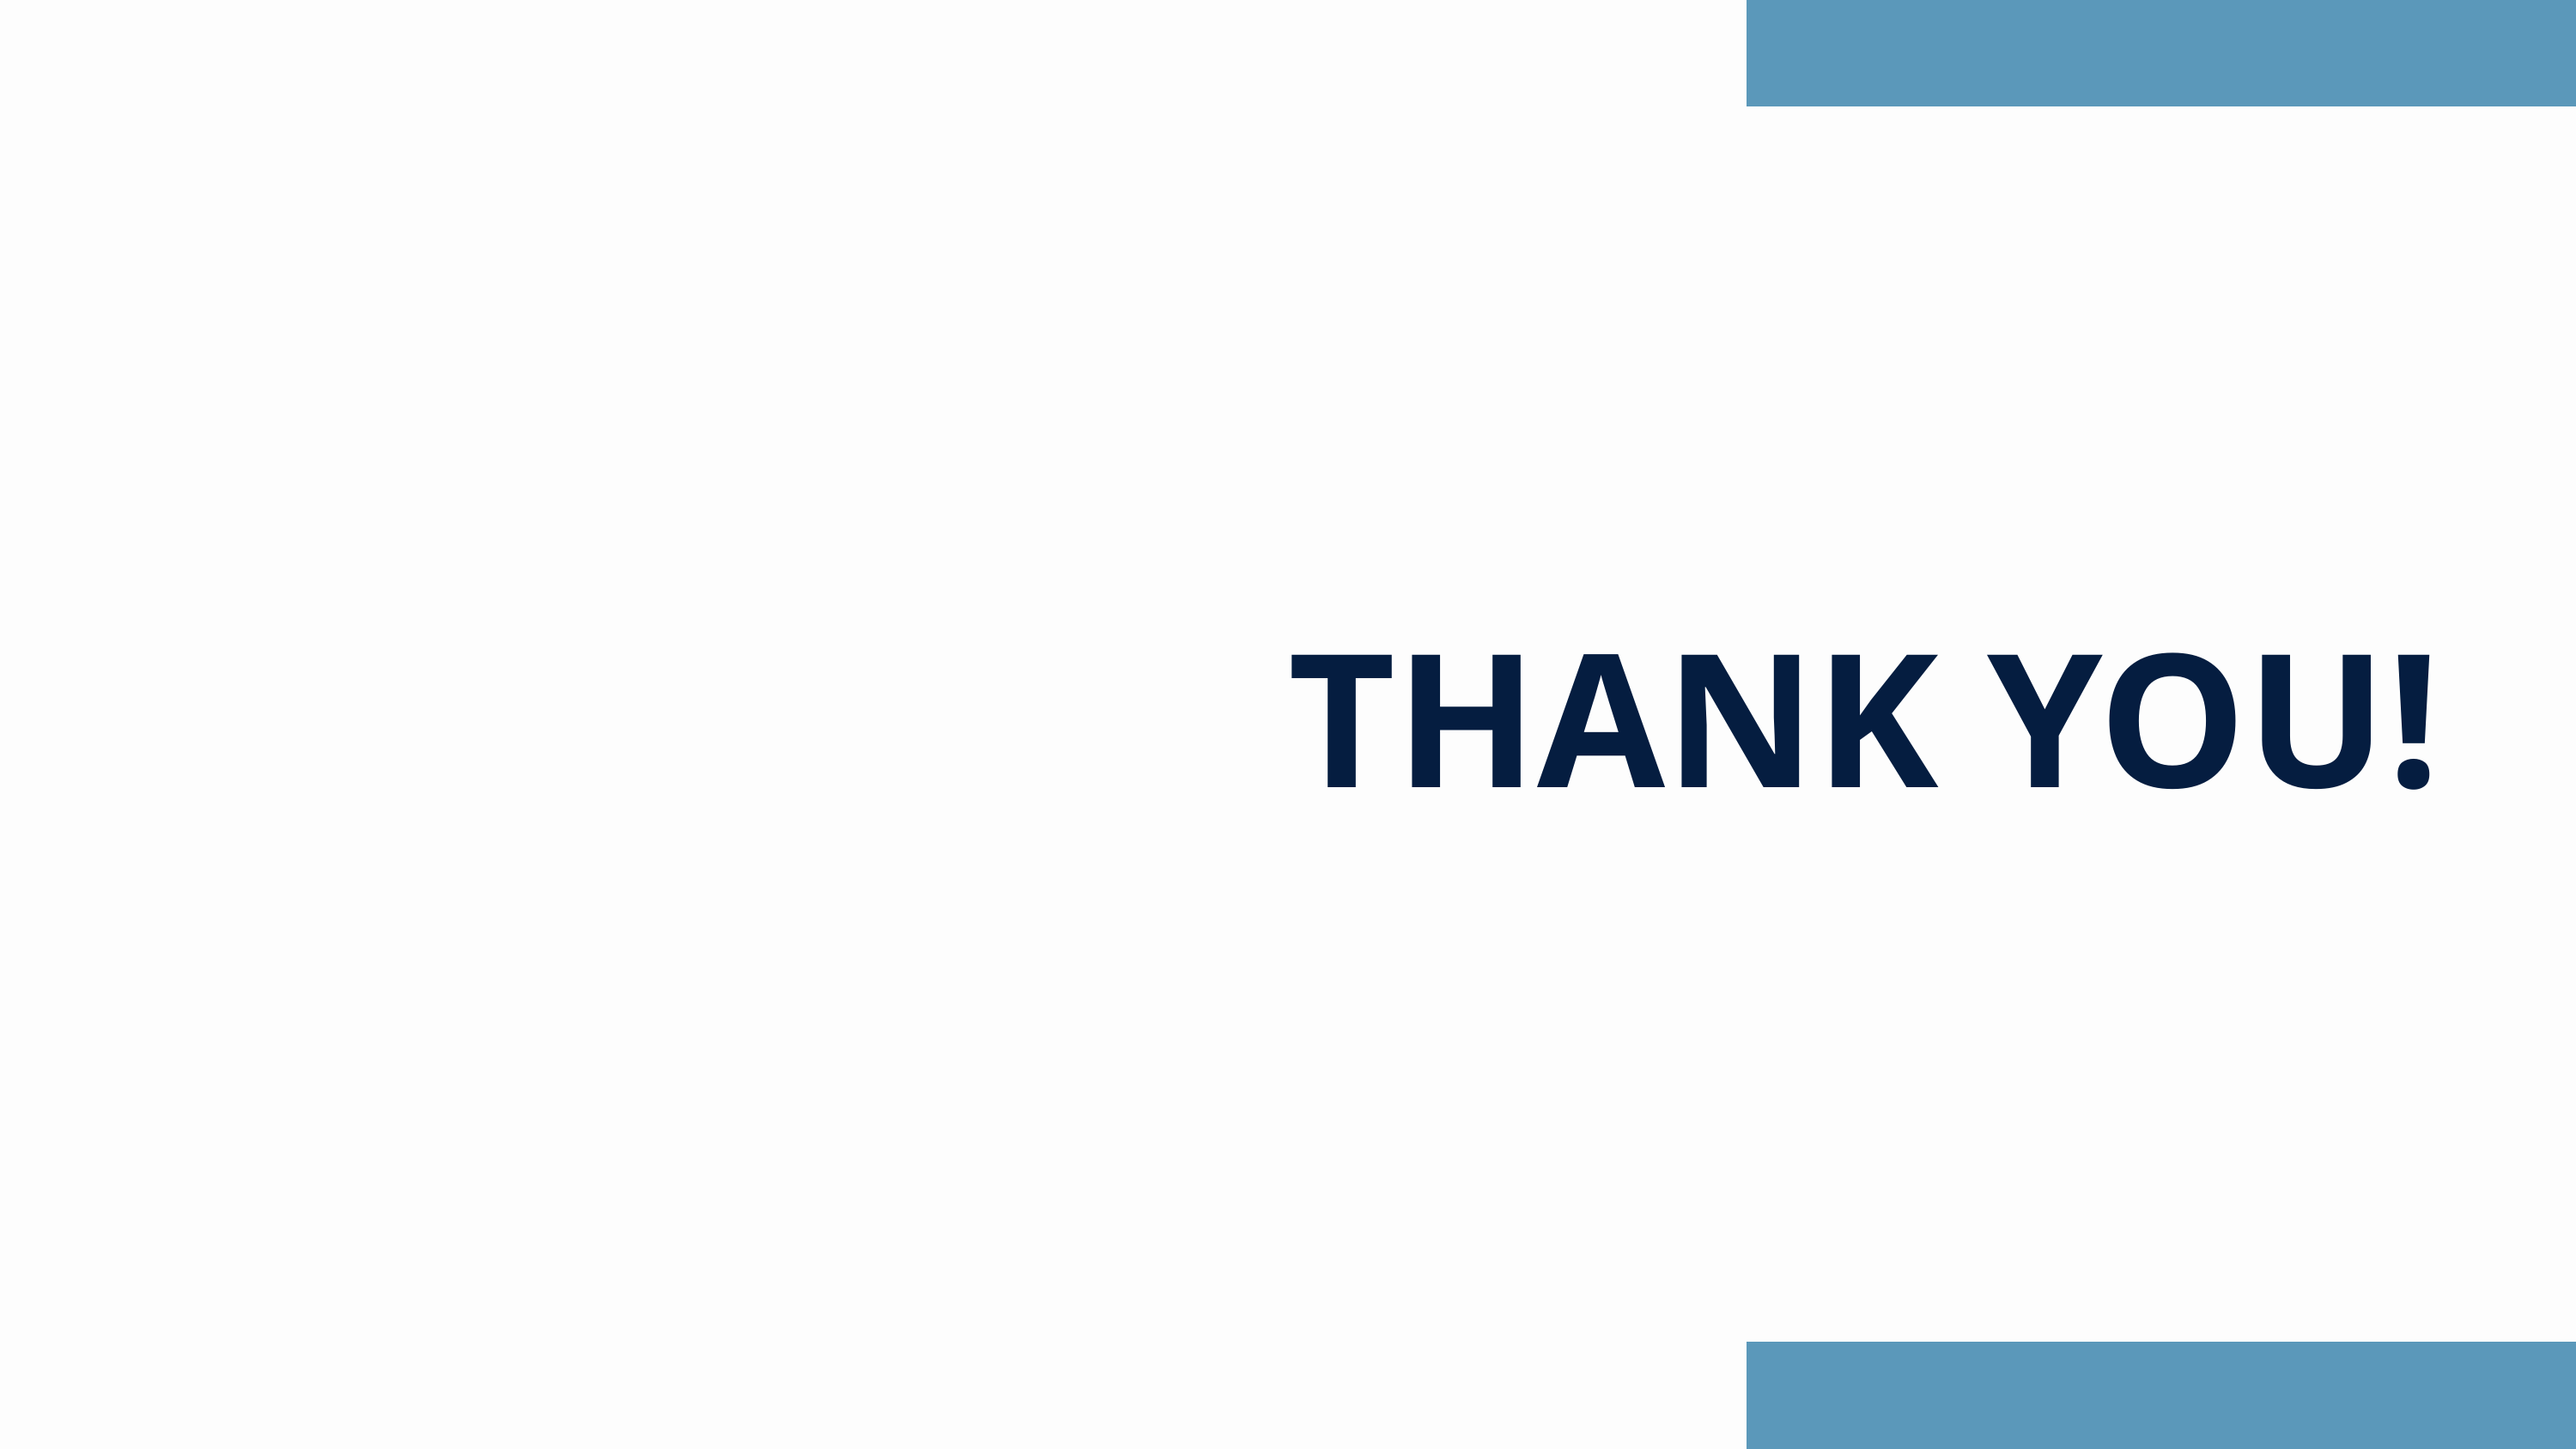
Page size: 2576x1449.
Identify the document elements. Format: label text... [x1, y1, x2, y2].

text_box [1746, 1342, 2576, 1449]
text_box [1746, 0, 2576, 107]
text_box THANK YOU! [1288, 565, 2530, 825]
